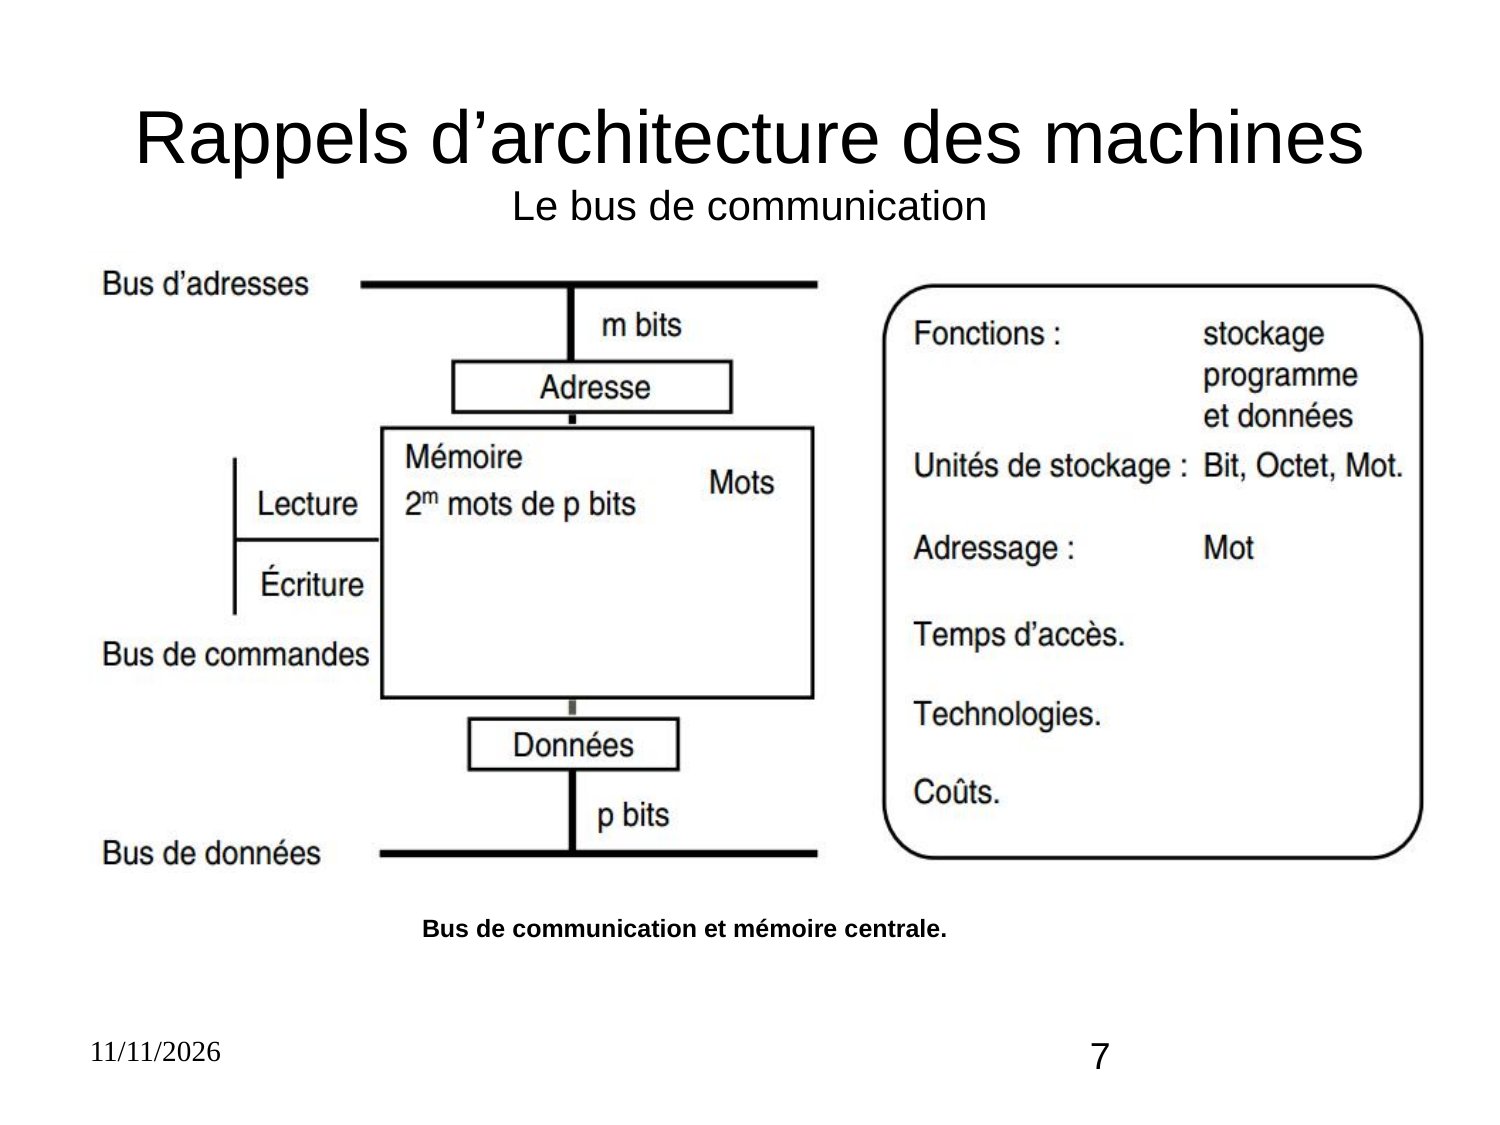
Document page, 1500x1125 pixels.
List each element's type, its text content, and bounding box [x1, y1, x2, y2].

title Rappels d’architecture des machines Le bus de communication [74, 44, 1426, 233]
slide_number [74, 1024, 426, 1103]
text_box Bus de communication et mémoire centrale. [407, 905, 970, 950]
picture [88, 251, 1442, 873]
slide_number 7 [1074, 1024, 1426, 1103]
